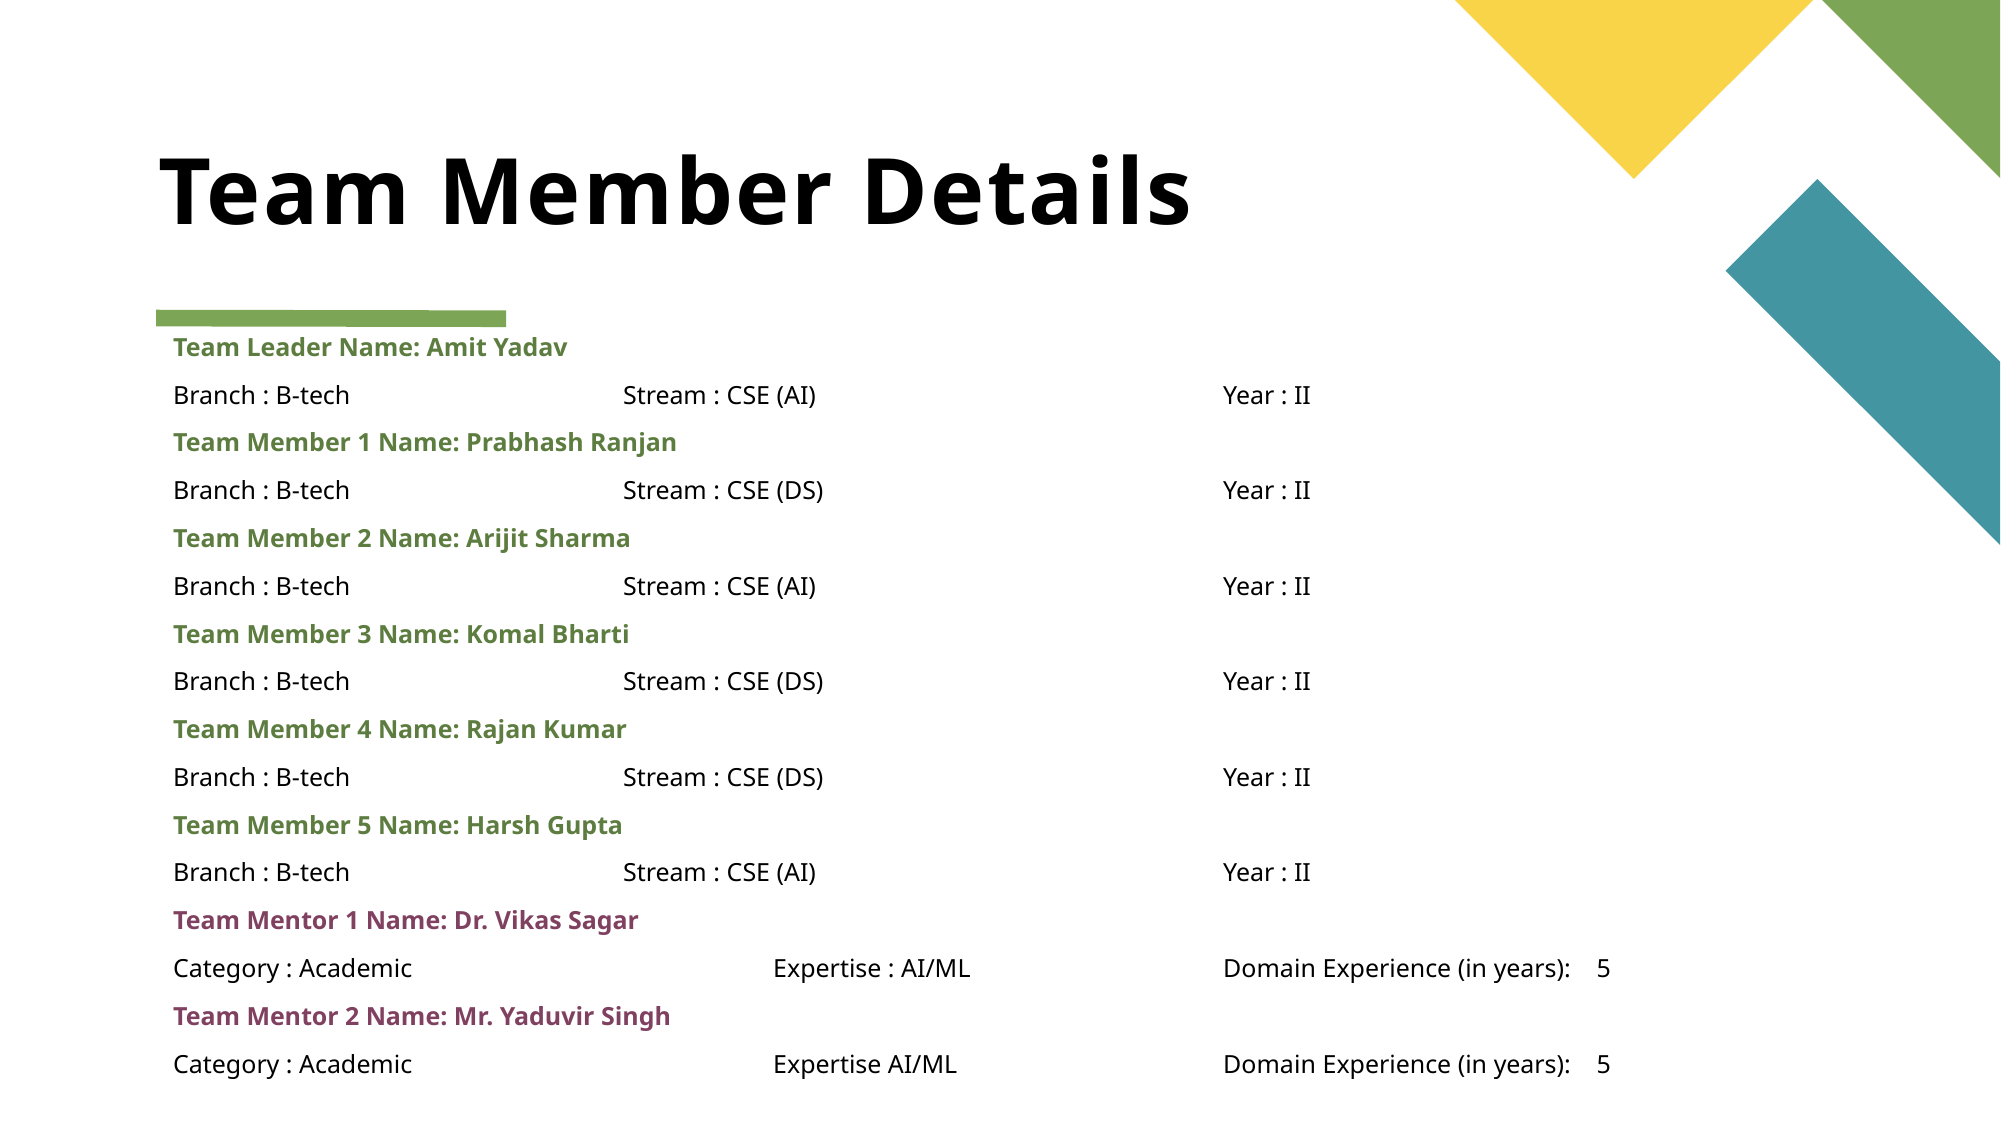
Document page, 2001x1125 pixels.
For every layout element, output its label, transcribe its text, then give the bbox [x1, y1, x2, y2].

list Team Leader Name: Amit Yadav Branch : B-tech Stream : CSE (AI) Year : II Team Member 1 Name: Prabhash Ranjan Branch : B-tech Stream : CSE (DS) Year : II Team Member 2 Name: Arijit Sharma Branch : B-tech Stream : CSE (AI) Year : II Team Member 3 Name: Komal Bharti Branch : B-tech Stream : CSE (DS) Year : II Team Member 4 Name: Rajan Kumar Branch : B-tech Stream : CSE (DS) Year : II Team Member 5 Name: Harsh Gupta Branch : B-tech Stream : CSE (AI) Year : II Team Mentor 1 Name: Dr. Vikas Sagar Category : Academic Expertise : AI/ML Domain Experience (in years): 5 Team Mentor 2 Name: Mr. Yaduvir Singh Category : Academic Expertise AI/ML Domain Experience (in years): 5 [158, 327, 1987, 1102]
title Team Member Details [158, 144, 1244, 245]
